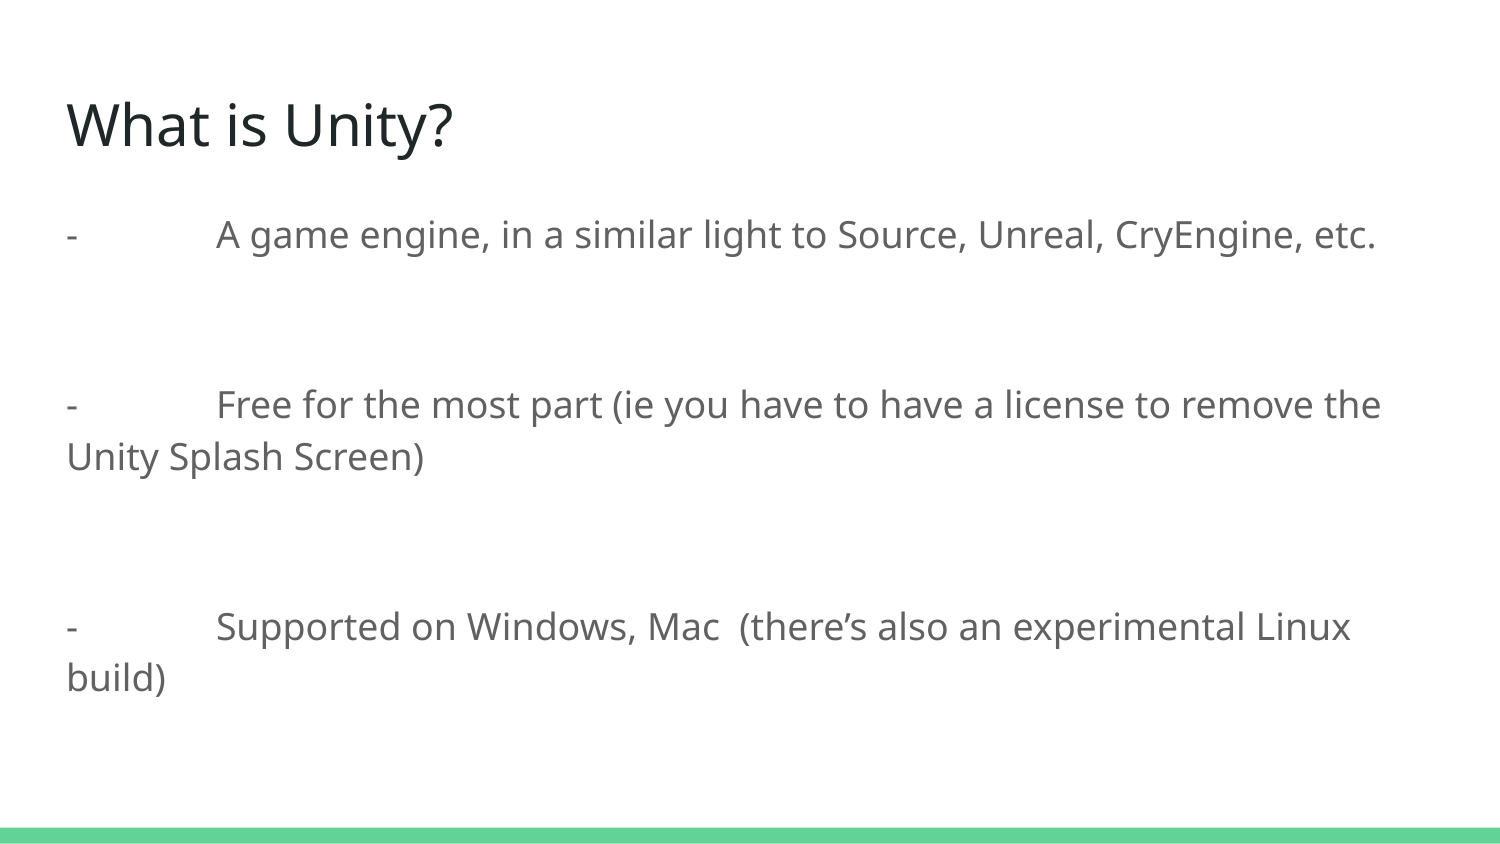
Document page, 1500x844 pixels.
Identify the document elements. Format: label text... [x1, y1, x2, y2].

title What is Unity? [51, 72, 1449, 167]
list - A game engine, in a similar light to Source, Unreal, CryEngine, etc. - Free for the most part (ie you have to have a license to remove the Unity Splash Screen) - Supported on Windows, Mac (there’s also an experimental Linux build) [51, 189, 1449, 750]
